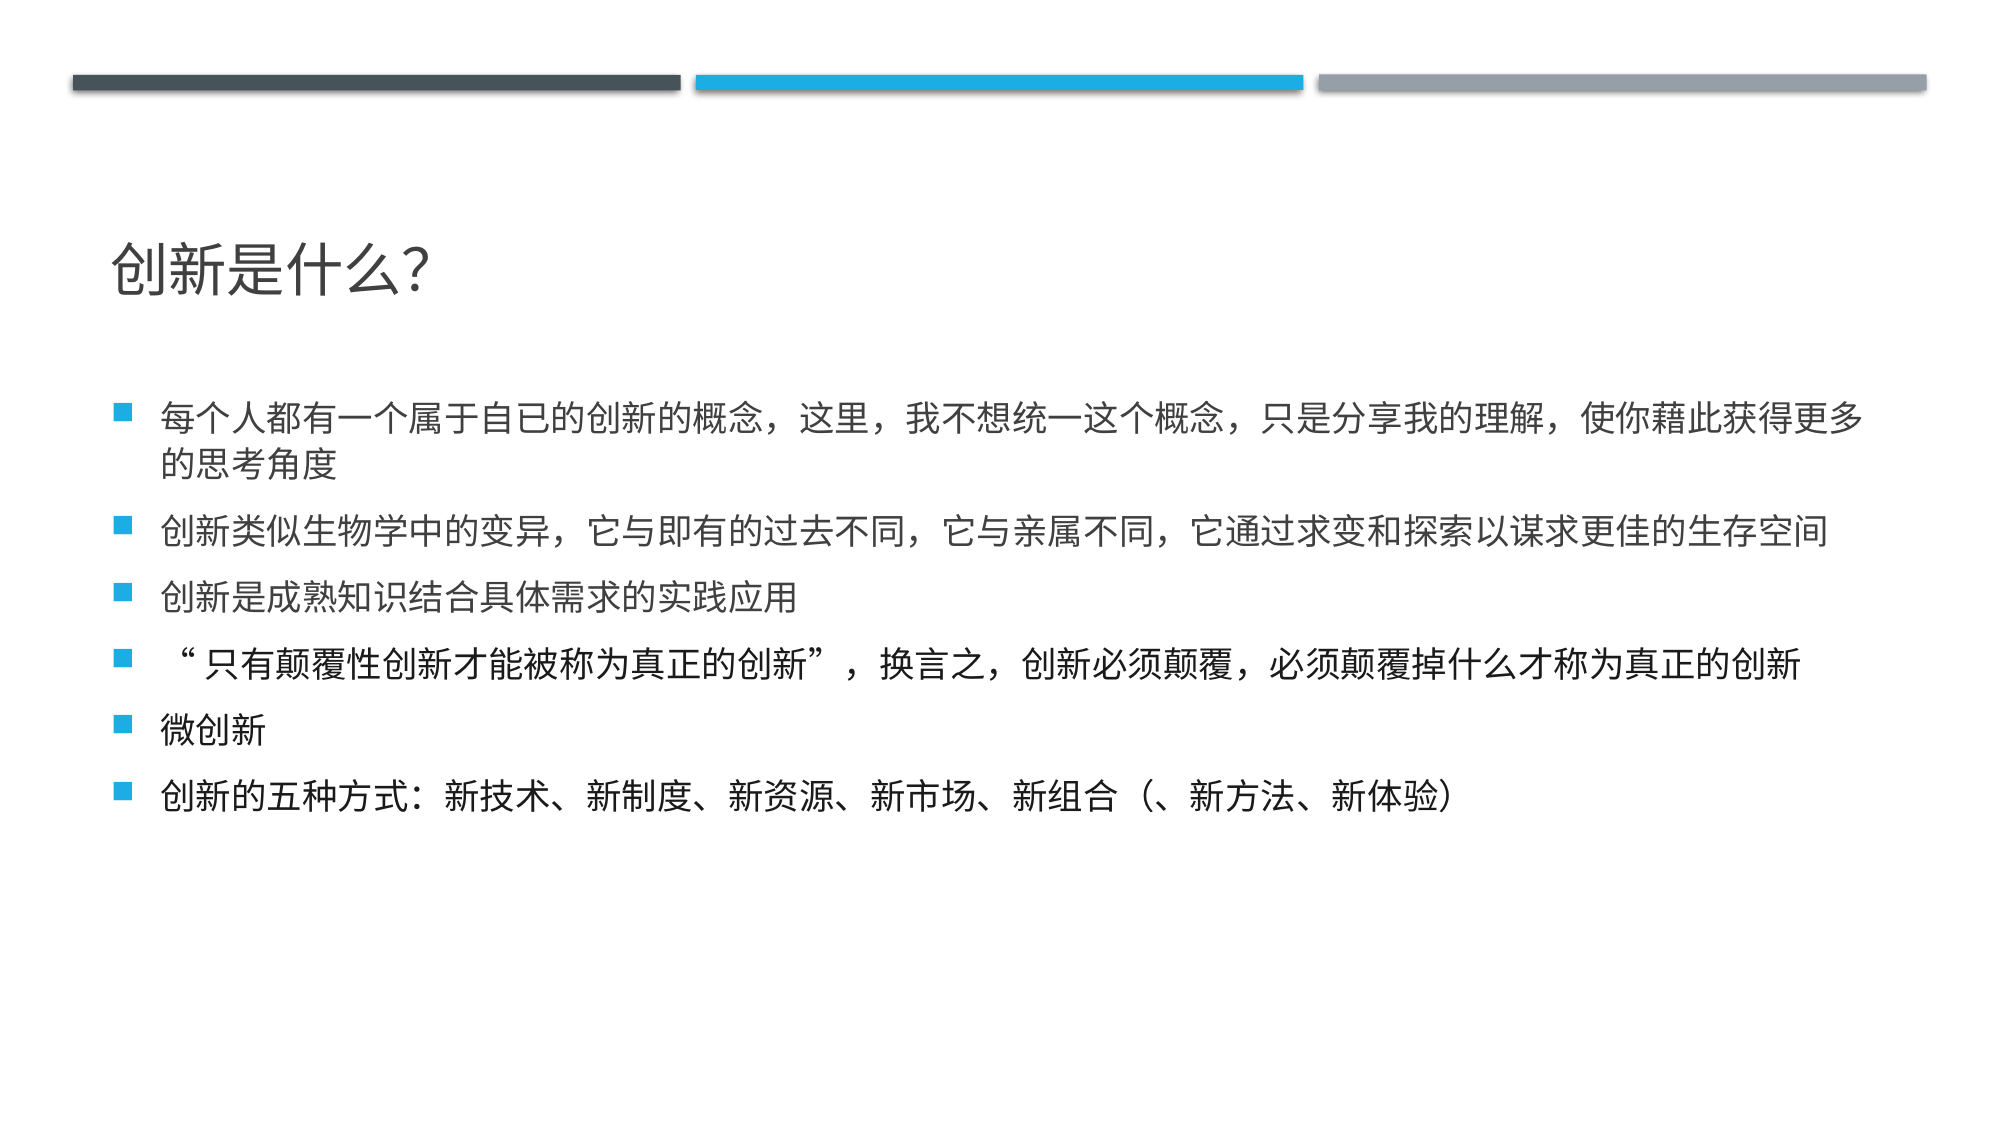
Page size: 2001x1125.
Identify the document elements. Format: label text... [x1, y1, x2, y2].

list 每个人都有一个属于自已的创新的概念，这里，我不想统一这个概念，只是分享我的理解，使你藉此获得更多的思考角度 创新类似生物学中的变异，它与即有的过去不同，它与亲属不同，它通过求变和探索以谋求更佳的生存空间 创新是成熟知识结合具体需求的实践应用 “只有颠覆性创新才能被称为真正的创新”，换言之，创新必须颠覆，必须颠覆掉什么才称为真正的创新 微创新 创新的五种方式：新技术、新制度、新资源、新市场、新组合（、新方法、新体验） [95, 383, 1905, 981]
title 创新是什么？ [95, 115, 1905, 311]
